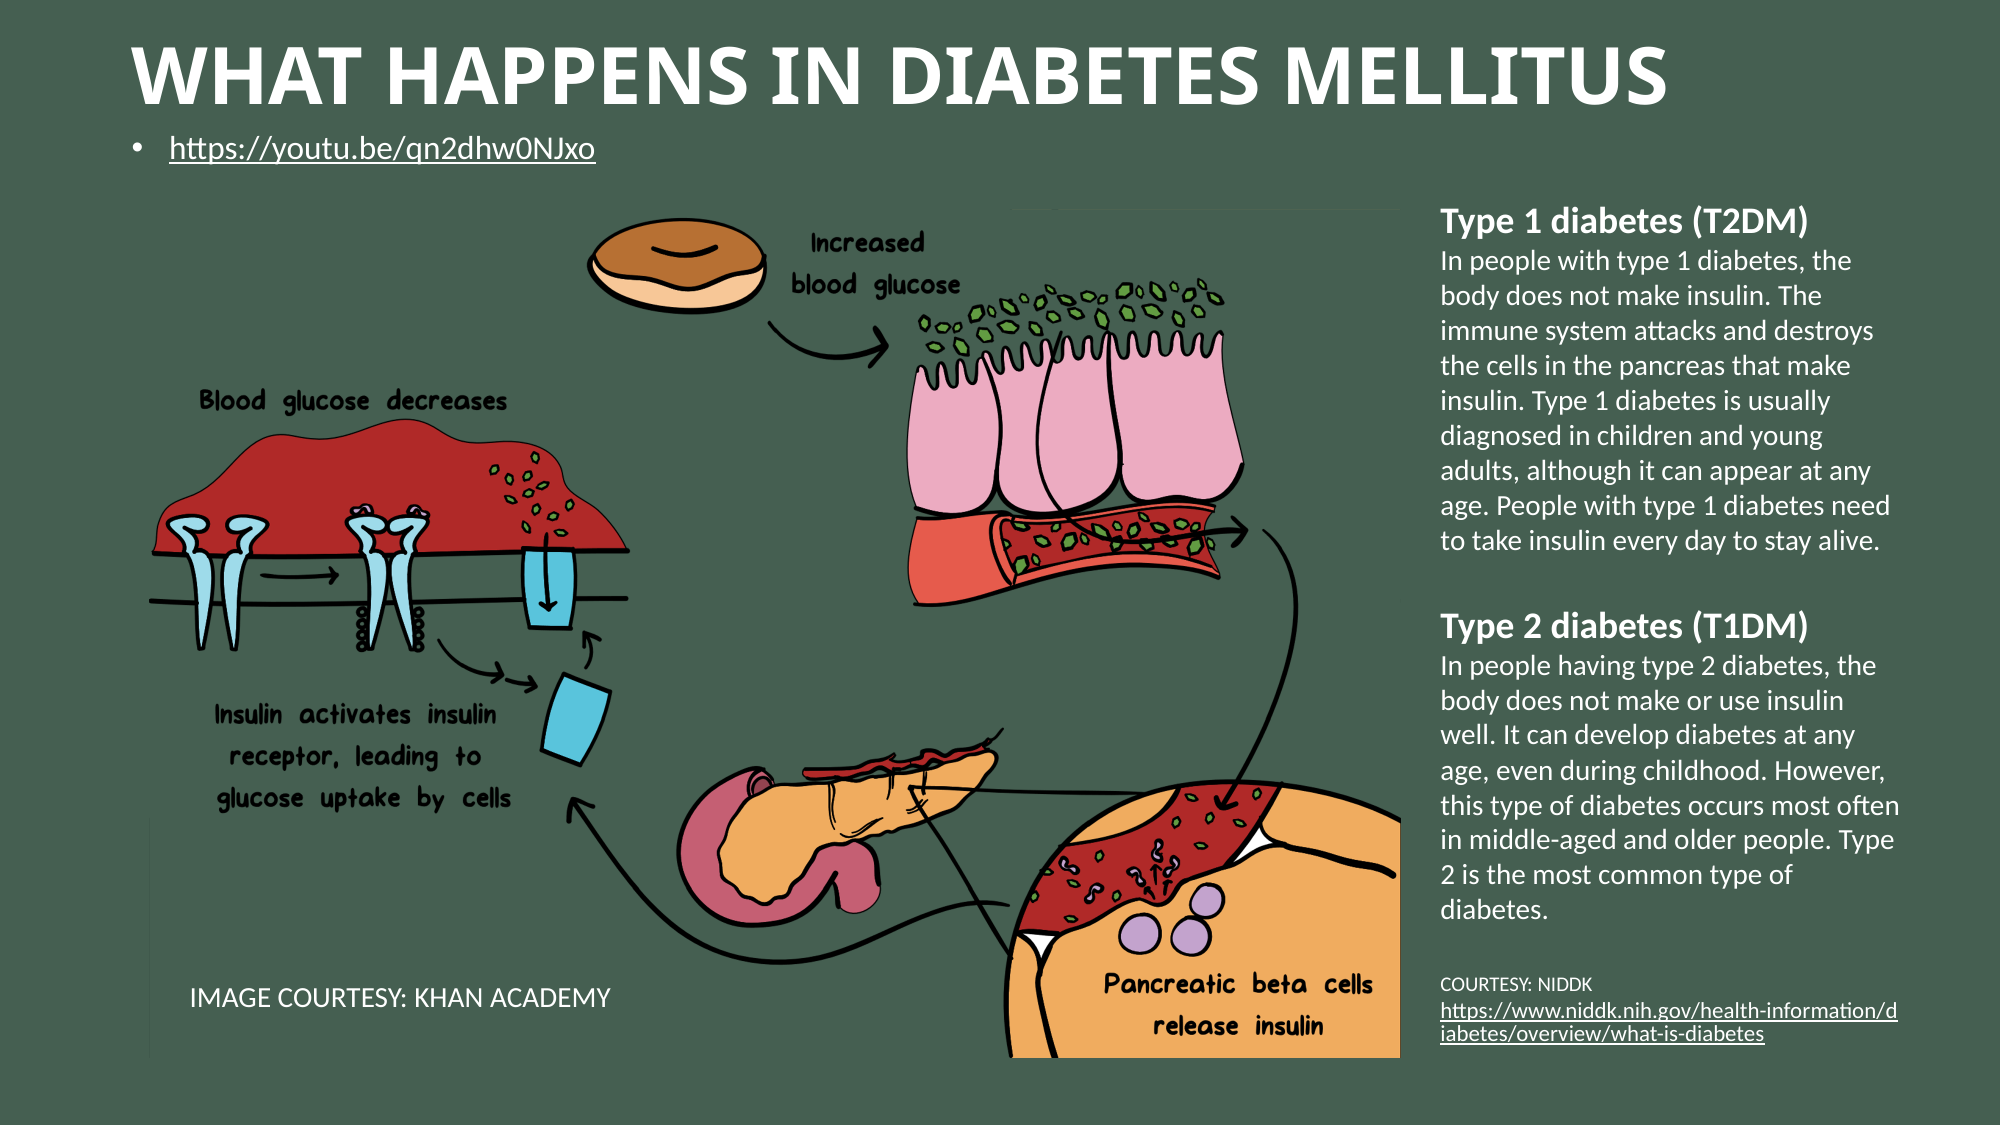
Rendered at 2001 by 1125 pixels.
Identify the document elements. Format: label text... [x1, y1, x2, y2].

picture [149, 209, 1401, 1058]
text_box Type 1 diabetes (T2DM) In people with type 1 diabetes, the body does not make insulin. The immune system attacks and destroys the cells in the pancreas that make insulin. Type 1 diabetes is usually diagnosed in children and young adults, although it can appear at any age. People with type 1 diabetes need to take insulin every day to stay alive. Type 2 diabetes (T1DM) In people having type 2 diabetes, the body does not make or use insulin well. It can develop diabetes at any age, even during childhood. However, this type of diabetes occurs most often in middle-aged and older people. Type 2 is the most common type of diabetes. COURTESY: NIDDK https://www.niddk.nih.gov/health-information/diabetes/overview/what-is-diabetes [1425, 188, 1918, 1031]
title WHAT HAPPENS IN DIABETES MELLITUS [116, 28, 1842, 123]
list https://youtu.be/qn2dhw0NJxo [116, 123, 1842, 189]
